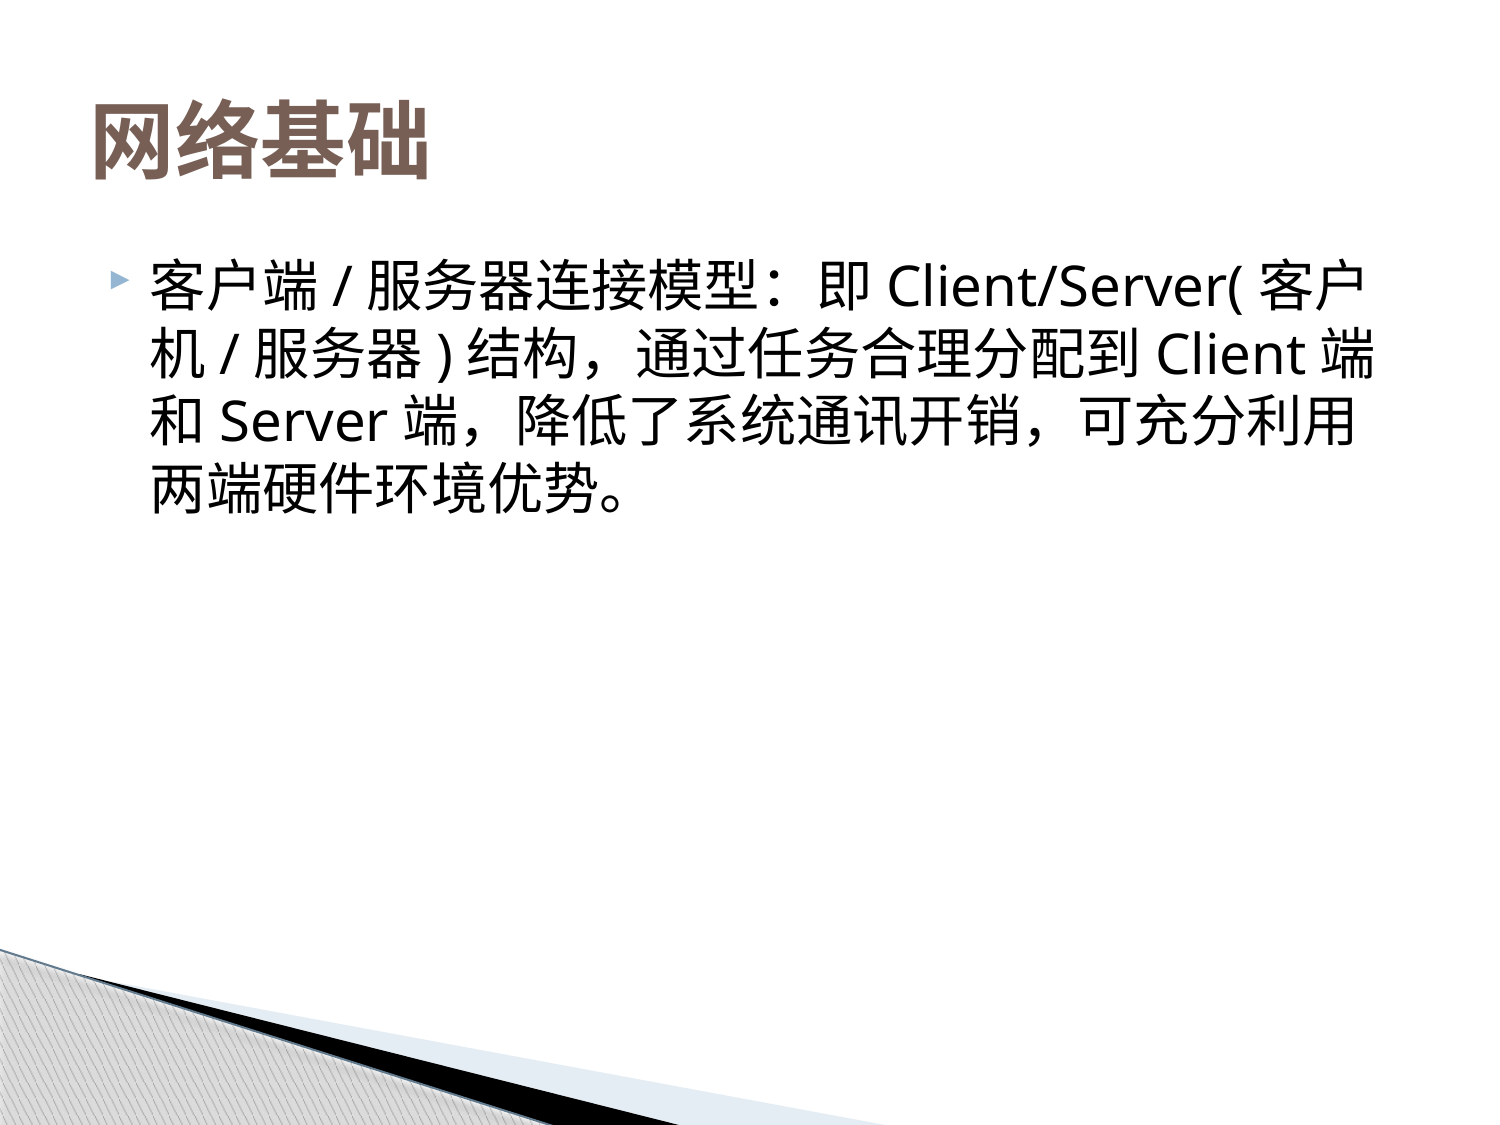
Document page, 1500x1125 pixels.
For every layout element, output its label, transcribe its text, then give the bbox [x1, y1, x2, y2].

title 网络基础 [75, 45, 1425, 233]
list 客户端/服务器连接模型：即Client/Server(客户机/服务器)结构，通过任务合理分配到Client端和Server端，降低了系统通讯开销，可充分利用两端硬件环境优势。 [75, 243, 1425, 986]
